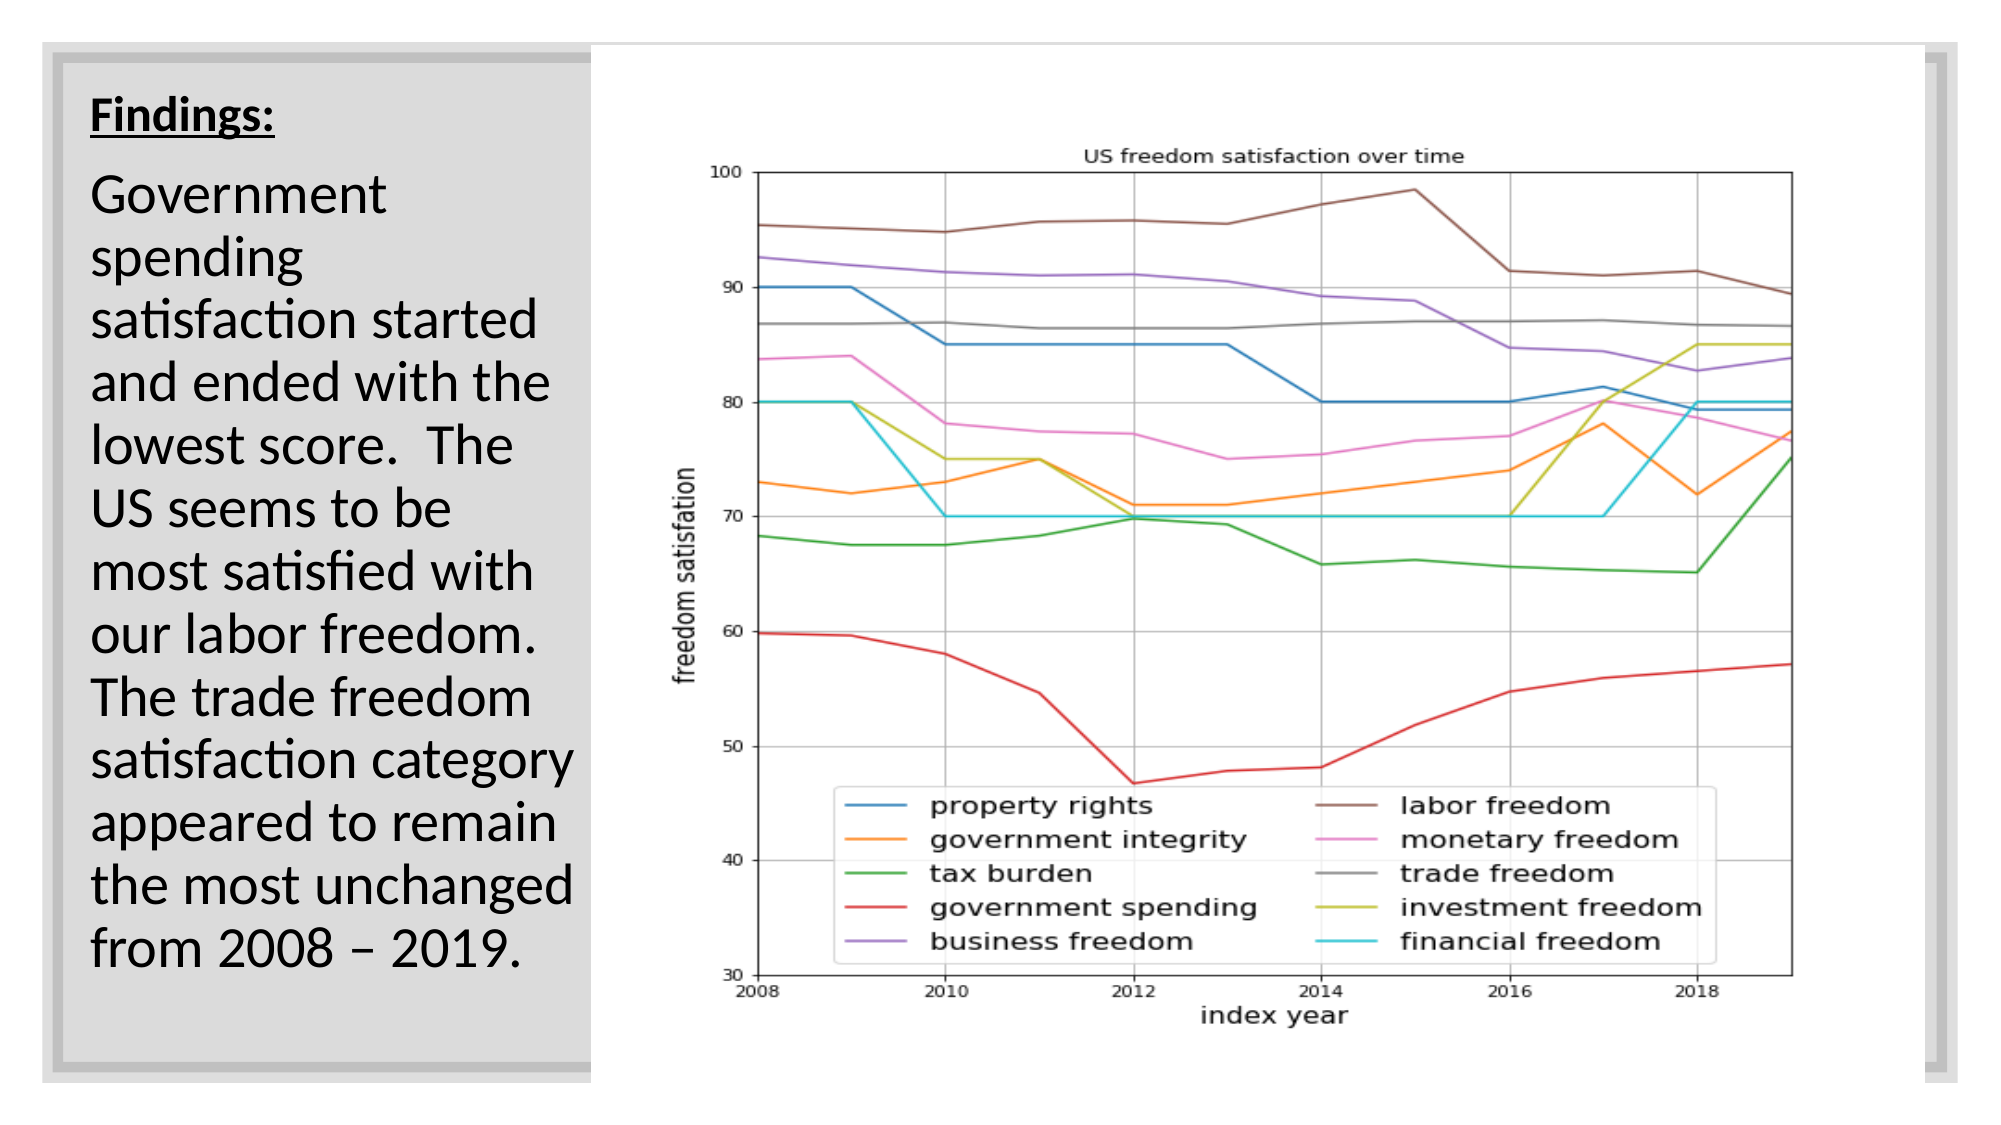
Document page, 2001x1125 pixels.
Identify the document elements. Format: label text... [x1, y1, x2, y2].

text_box [52, 51, 591, 1073]
text_box [1925, 51, 1948, 1073]
picture [591, 45, 1925, 1108]
list Findings: Government spending satisfaction started and ended with the lowest score. The US seems to be most satisfied with our labor freedom. The trade freedom satisfaction category appeared to remain the most unchanged from 2008 – 2019. [75, 80, 591, 1073]
